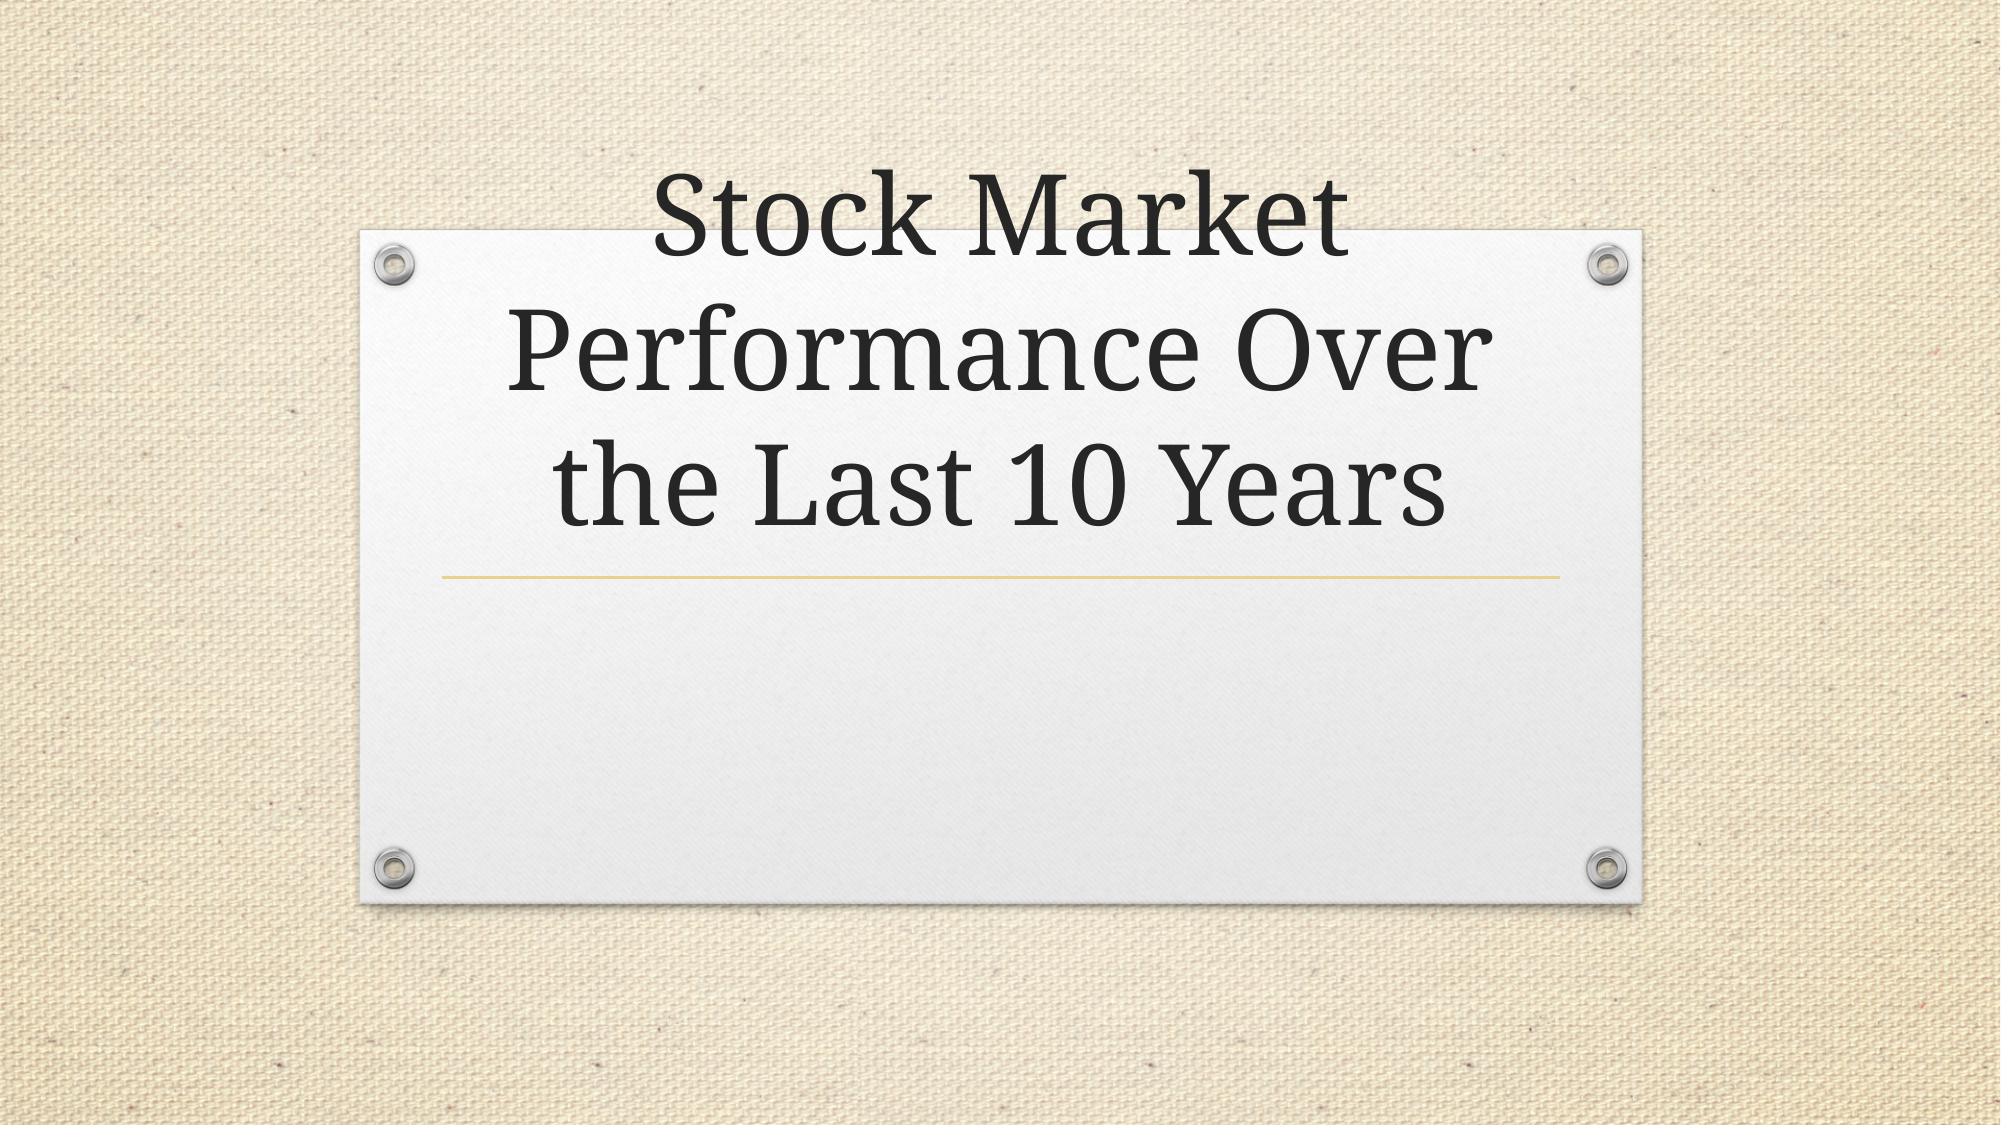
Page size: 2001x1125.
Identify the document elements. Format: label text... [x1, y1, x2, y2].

picture [0, 0, 2001, 1125]
title Stock Market Performance Over the Last 10 Years [441, 306, 1560, 556]
